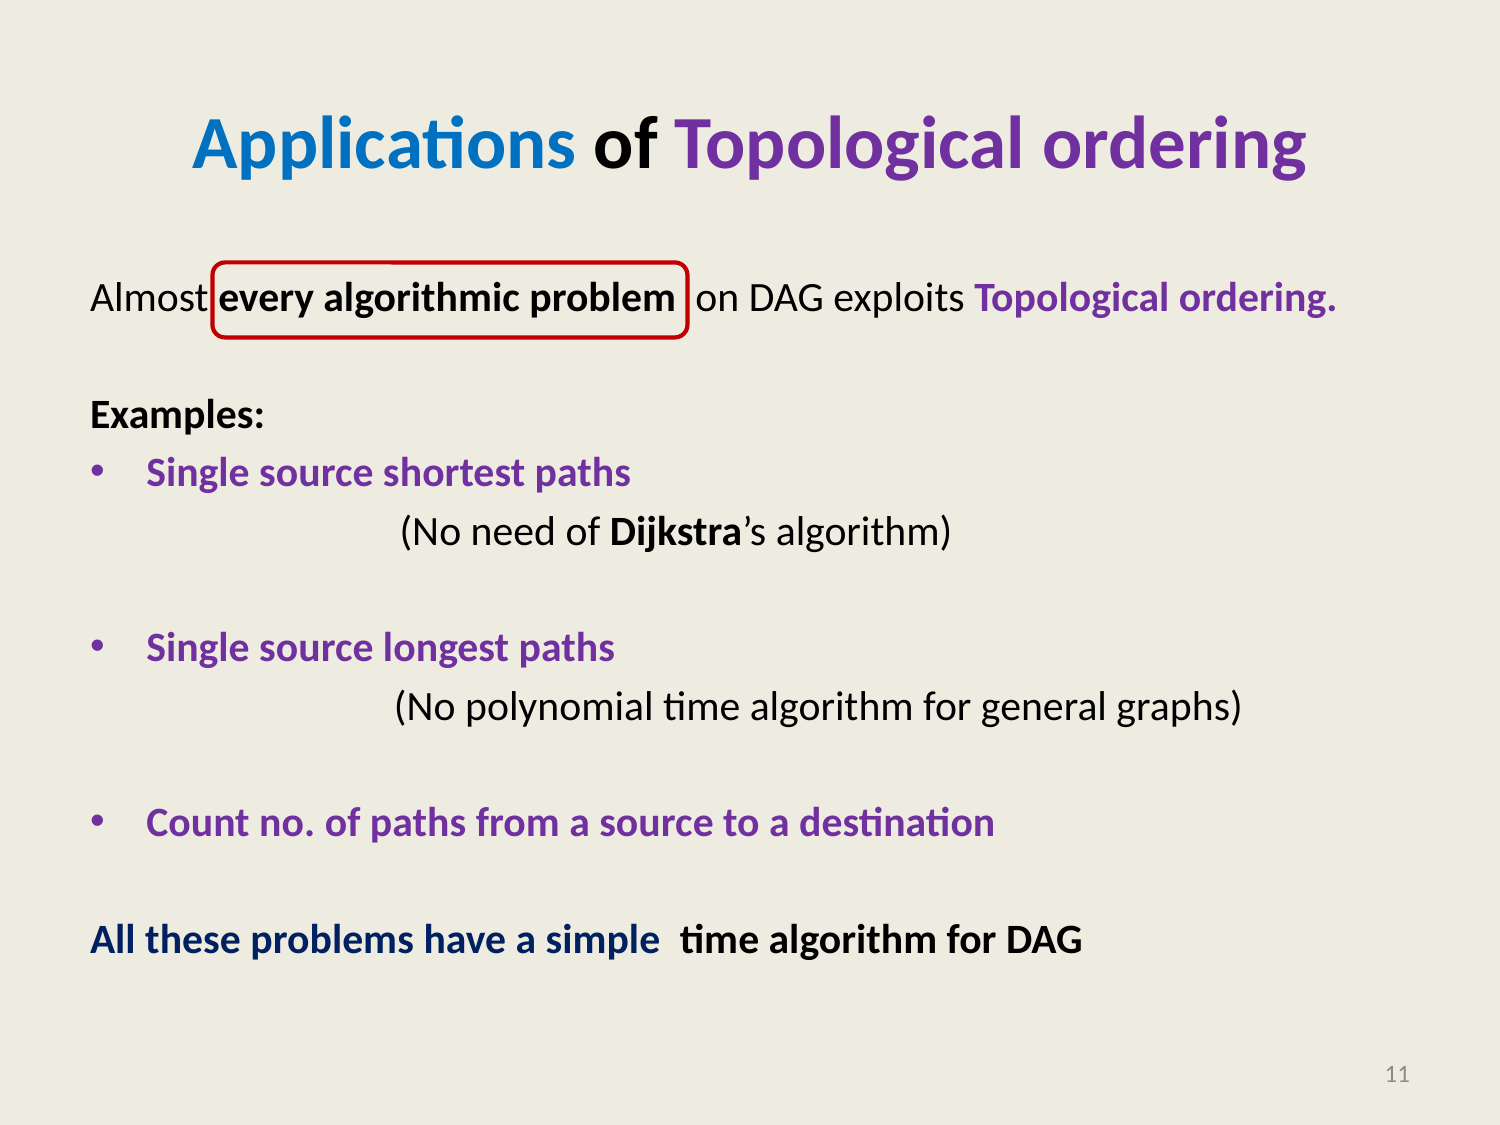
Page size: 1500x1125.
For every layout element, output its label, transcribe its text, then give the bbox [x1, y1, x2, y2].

slide_number 11 [1074, 1042, 1425, 1103]
title Applications of Topological ordering [75, 45, 1425, 233]
text_box [210, 260, 690, 340]
